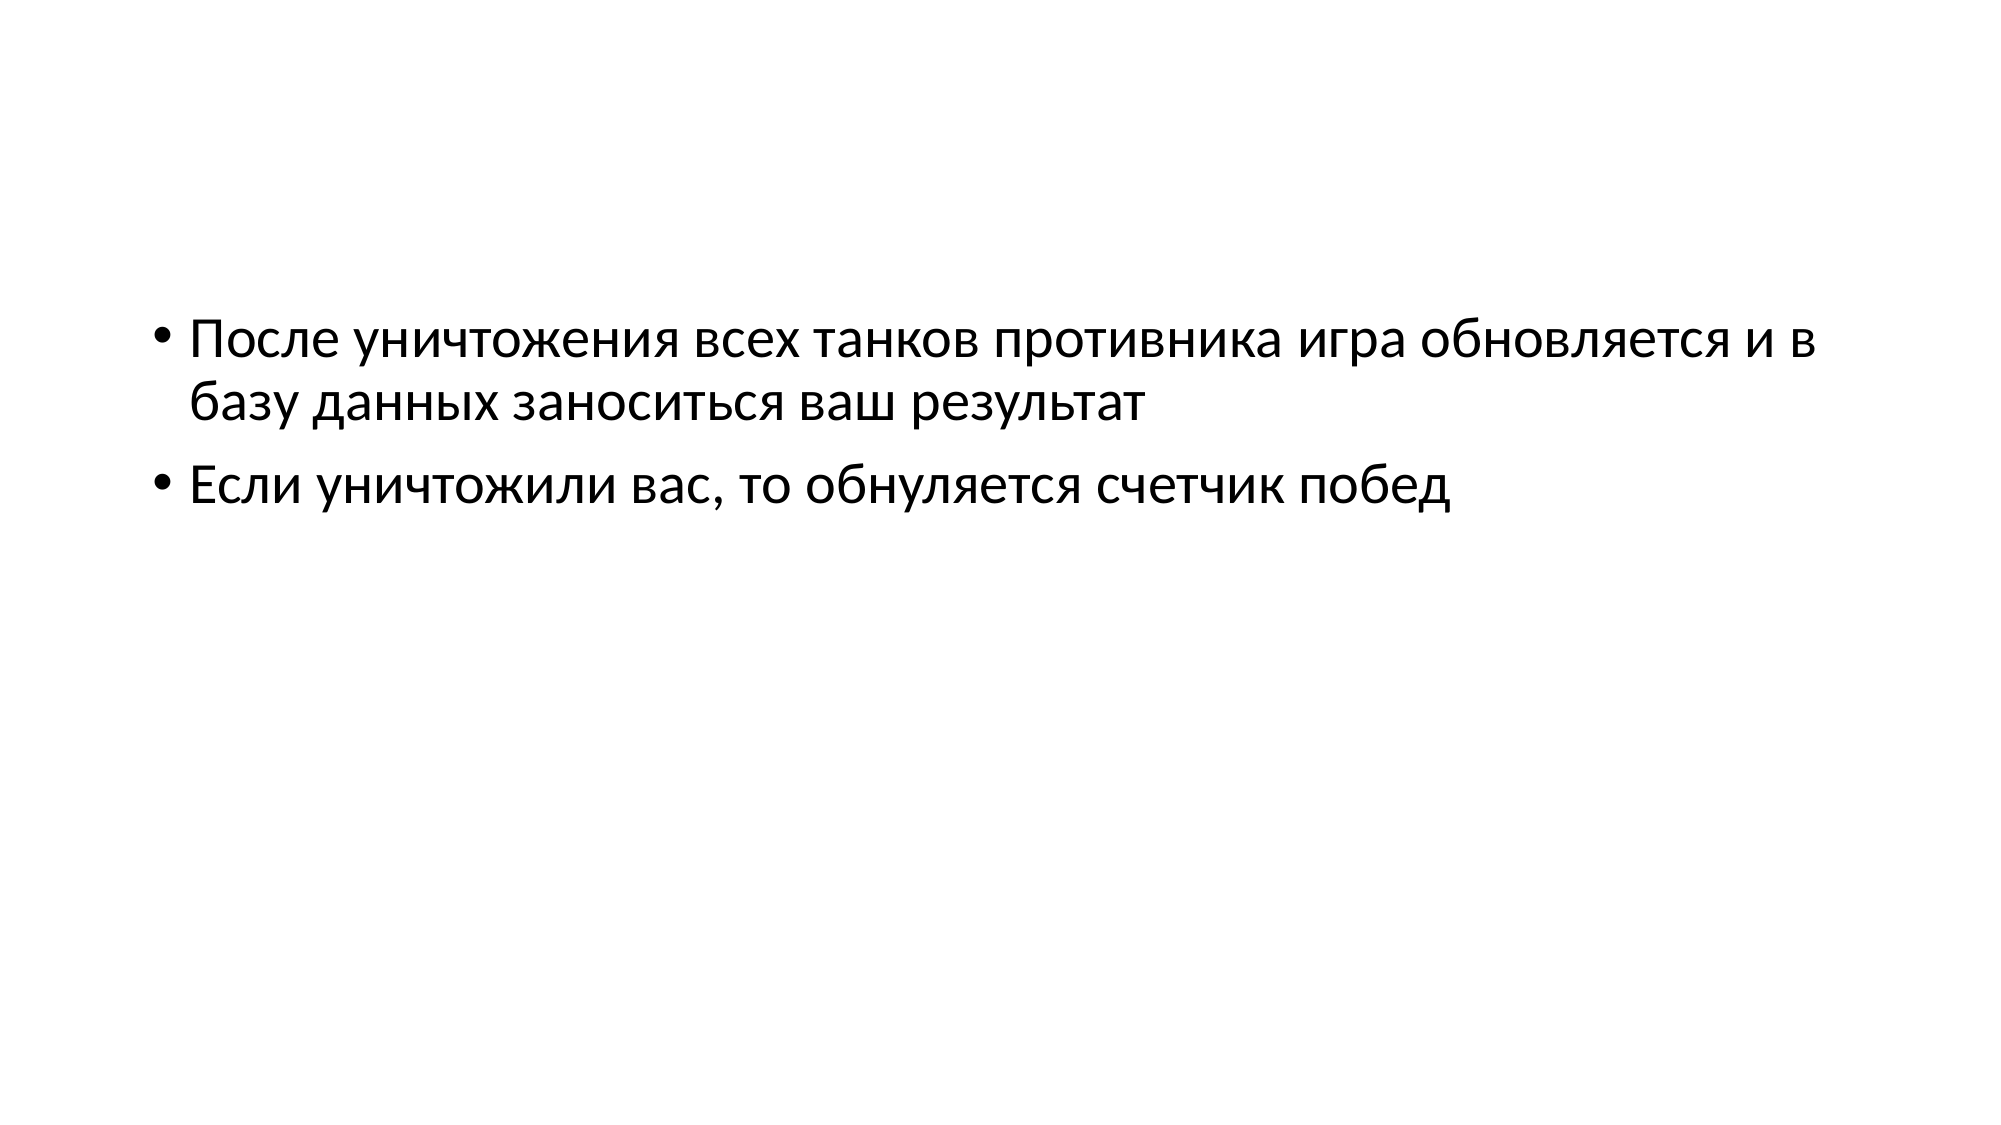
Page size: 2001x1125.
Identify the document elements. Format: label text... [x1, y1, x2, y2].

list После уничтожения всех танков противника игра обновляется и в базу данных заноситься ваш результат Если уничтожили вас, то обнуляется счетчик побед [137, 299, 1863, 1014]
